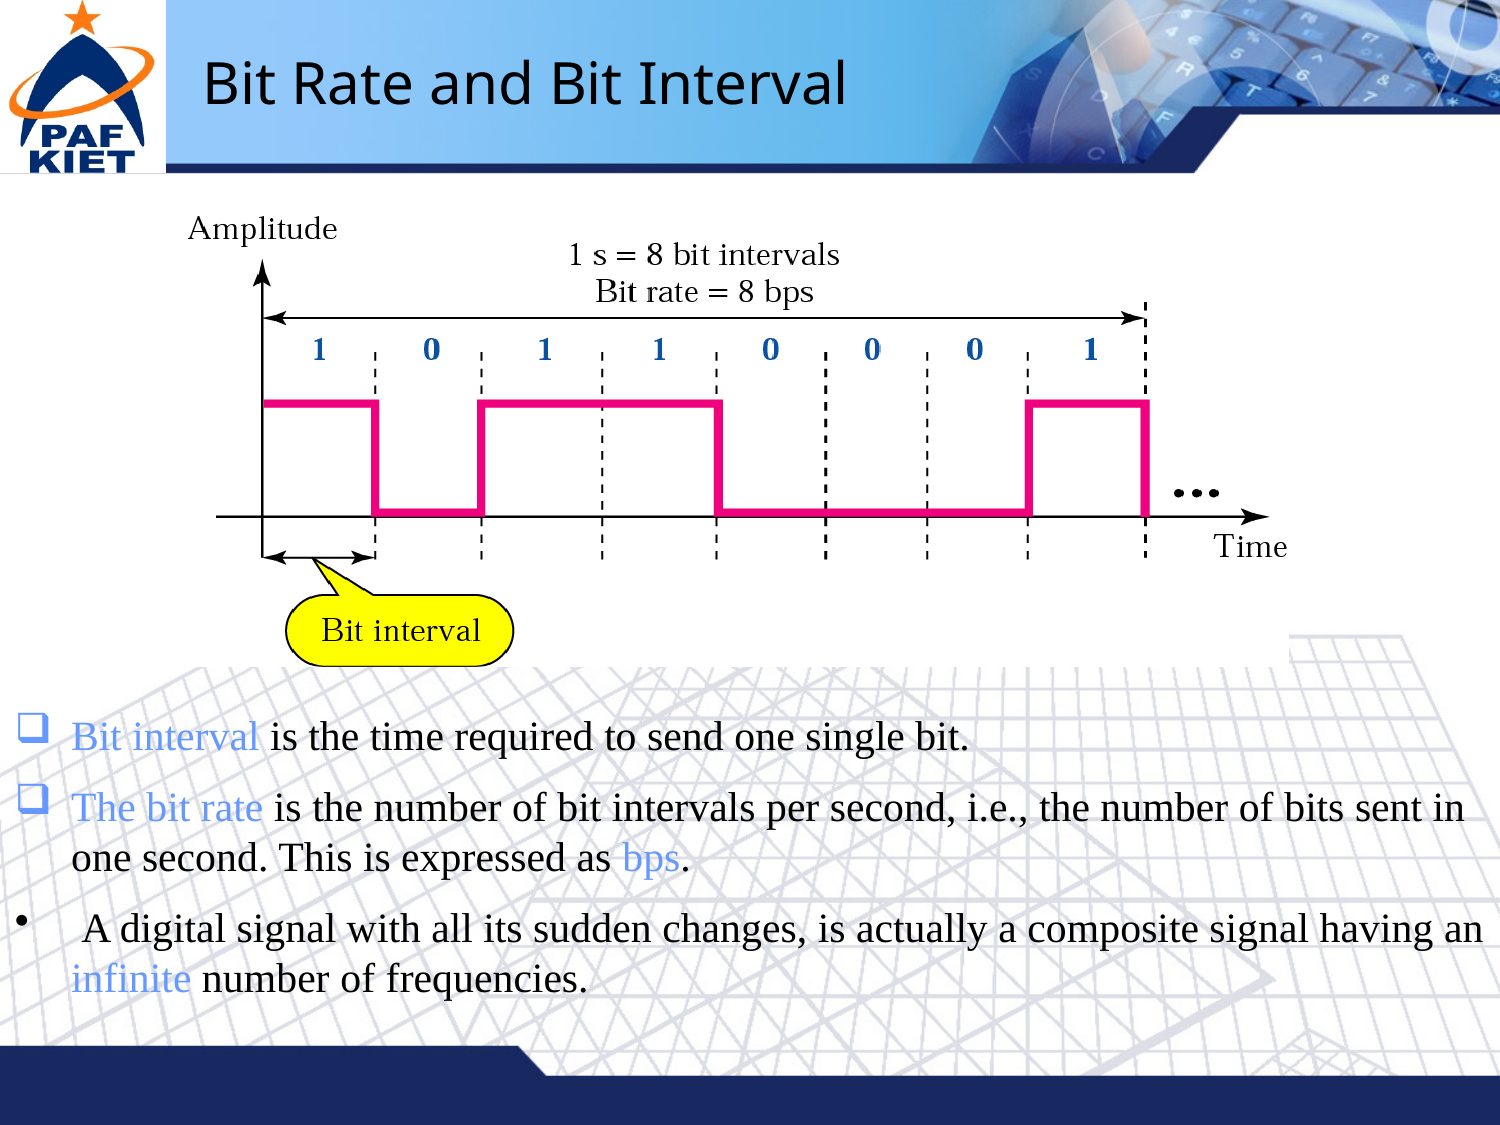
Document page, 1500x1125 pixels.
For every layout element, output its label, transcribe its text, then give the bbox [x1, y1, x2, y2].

text_box Bit interval is the time required to send one single bit. The bit rate is the number of bit intervals per second, i.e., the number of bits sent in one second. This is expressed as bps. A digital signal with all its sudden changes, is actually a composite signal having an infinite number of frequencies. [0, 701, 1500, 1008]
title Bit Rate and Bit Interval [187, 0, 1409, 162]
picture [0, 1008, 1500, 1125]
picture [0, 0, 1500, 701]
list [187, 210, 1289, 667]
